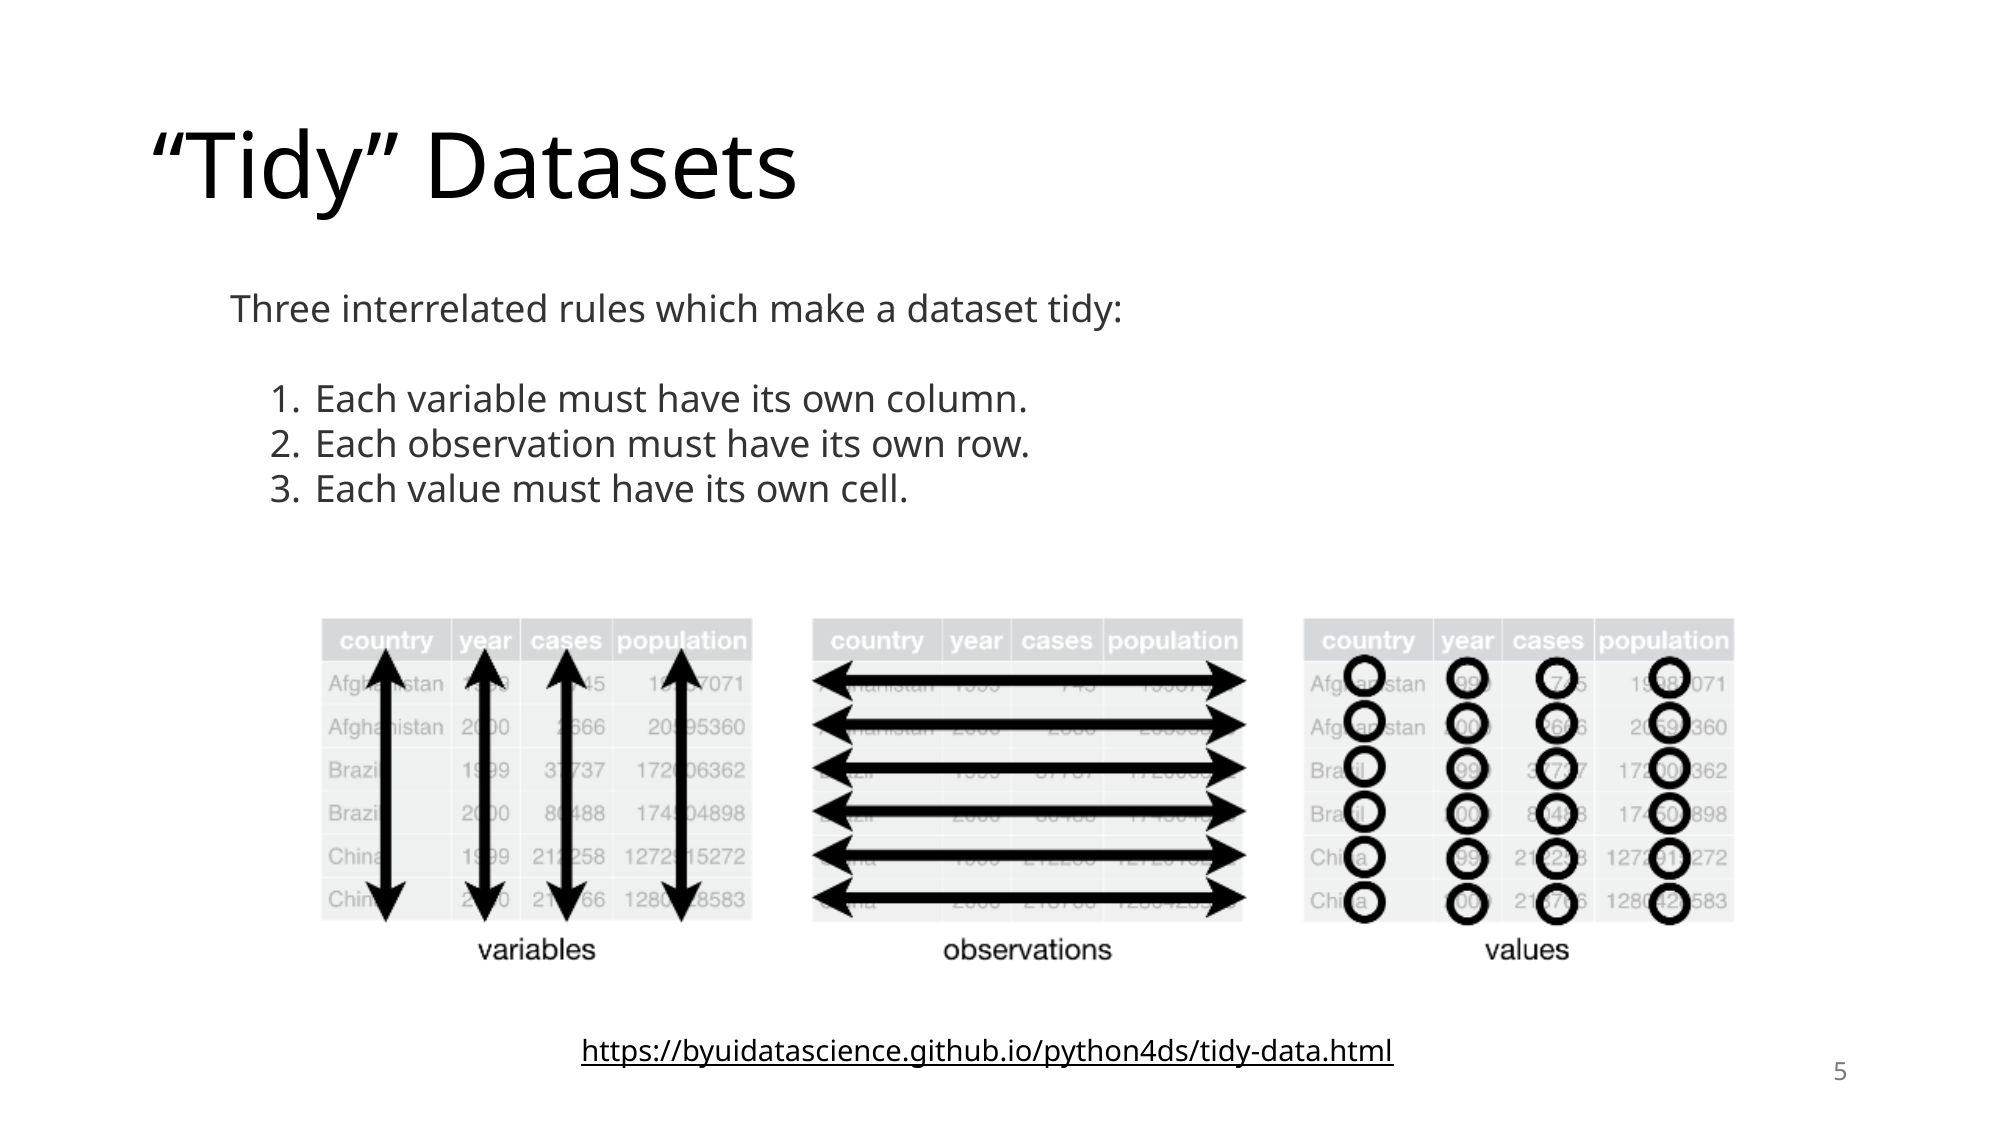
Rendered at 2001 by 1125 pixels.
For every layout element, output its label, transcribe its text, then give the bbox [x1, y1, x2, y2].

text_box https://byuidatascience.github.io/python4ds/tidy-data.html [566, 1024, 1416, 1080]
slide_number 5 [1412, 1042, 1863, 1103]
picture [225, 609, 1780, 988]
title “Tidy” Datasets [137, 59, 1863, 278]
text_box Three interrelated rules which make a dataset tidy: Each variable must have its own column. Each observation must have its own row. Each value must have its own cell. [215, 277, 1748, 562]
